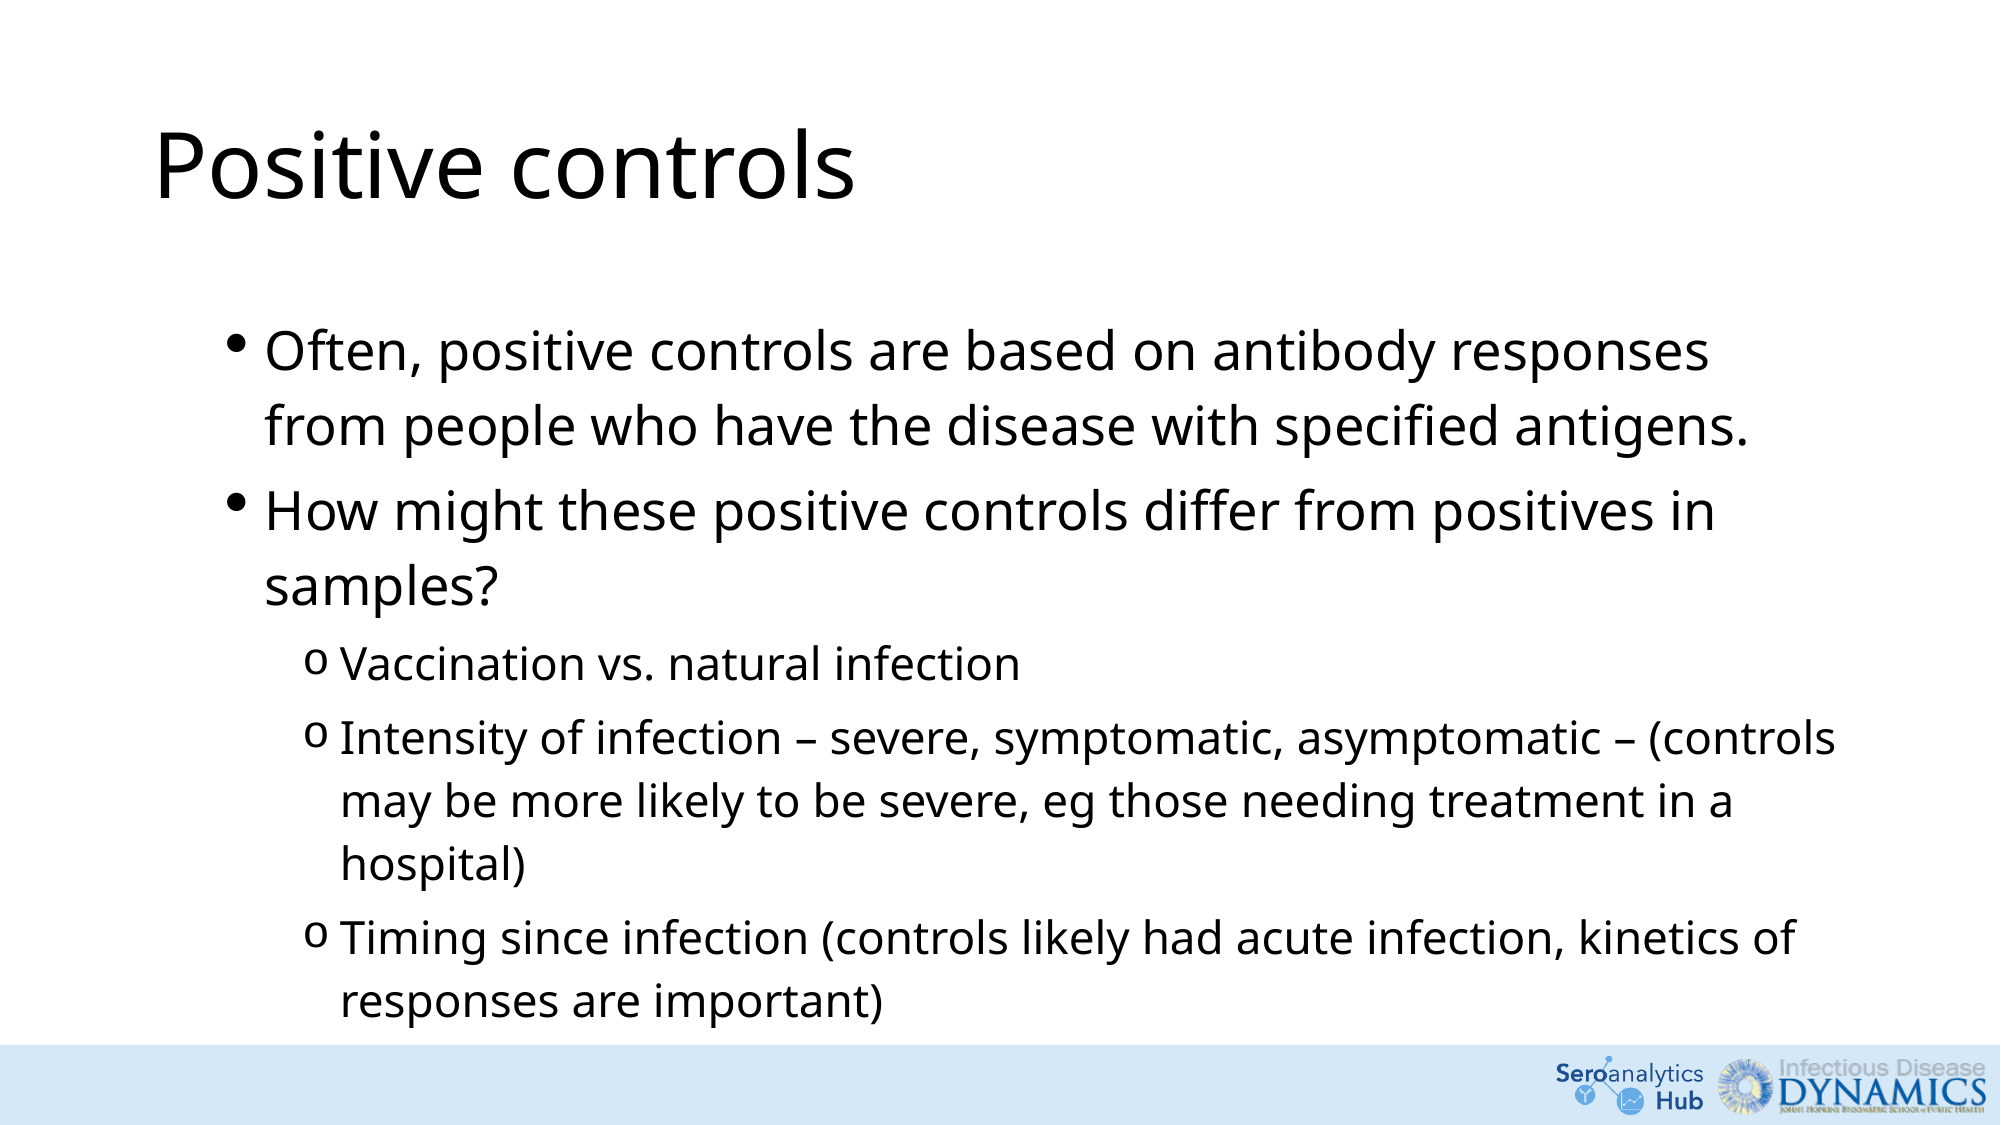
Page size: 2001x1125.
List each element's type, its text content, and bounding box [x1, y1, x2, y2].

title Positive controls [137, 59, 1863, 278]
picture [1719, 1059, 1986, 1115]
list Often, positive controls are based on antibody responses from people who have the disease with specified antigens. How might these positive controls differ from positives in samples? Vaccination vs. natural infection Intensity of infection – severe, symptomatic, asymptomatic – (controls may be more likely to be severe, eg those needing treatment in a hospital) Timing since infection (controls likely had acute infection, kinetics of responses are important) [137, 299, 1863, 1014]
